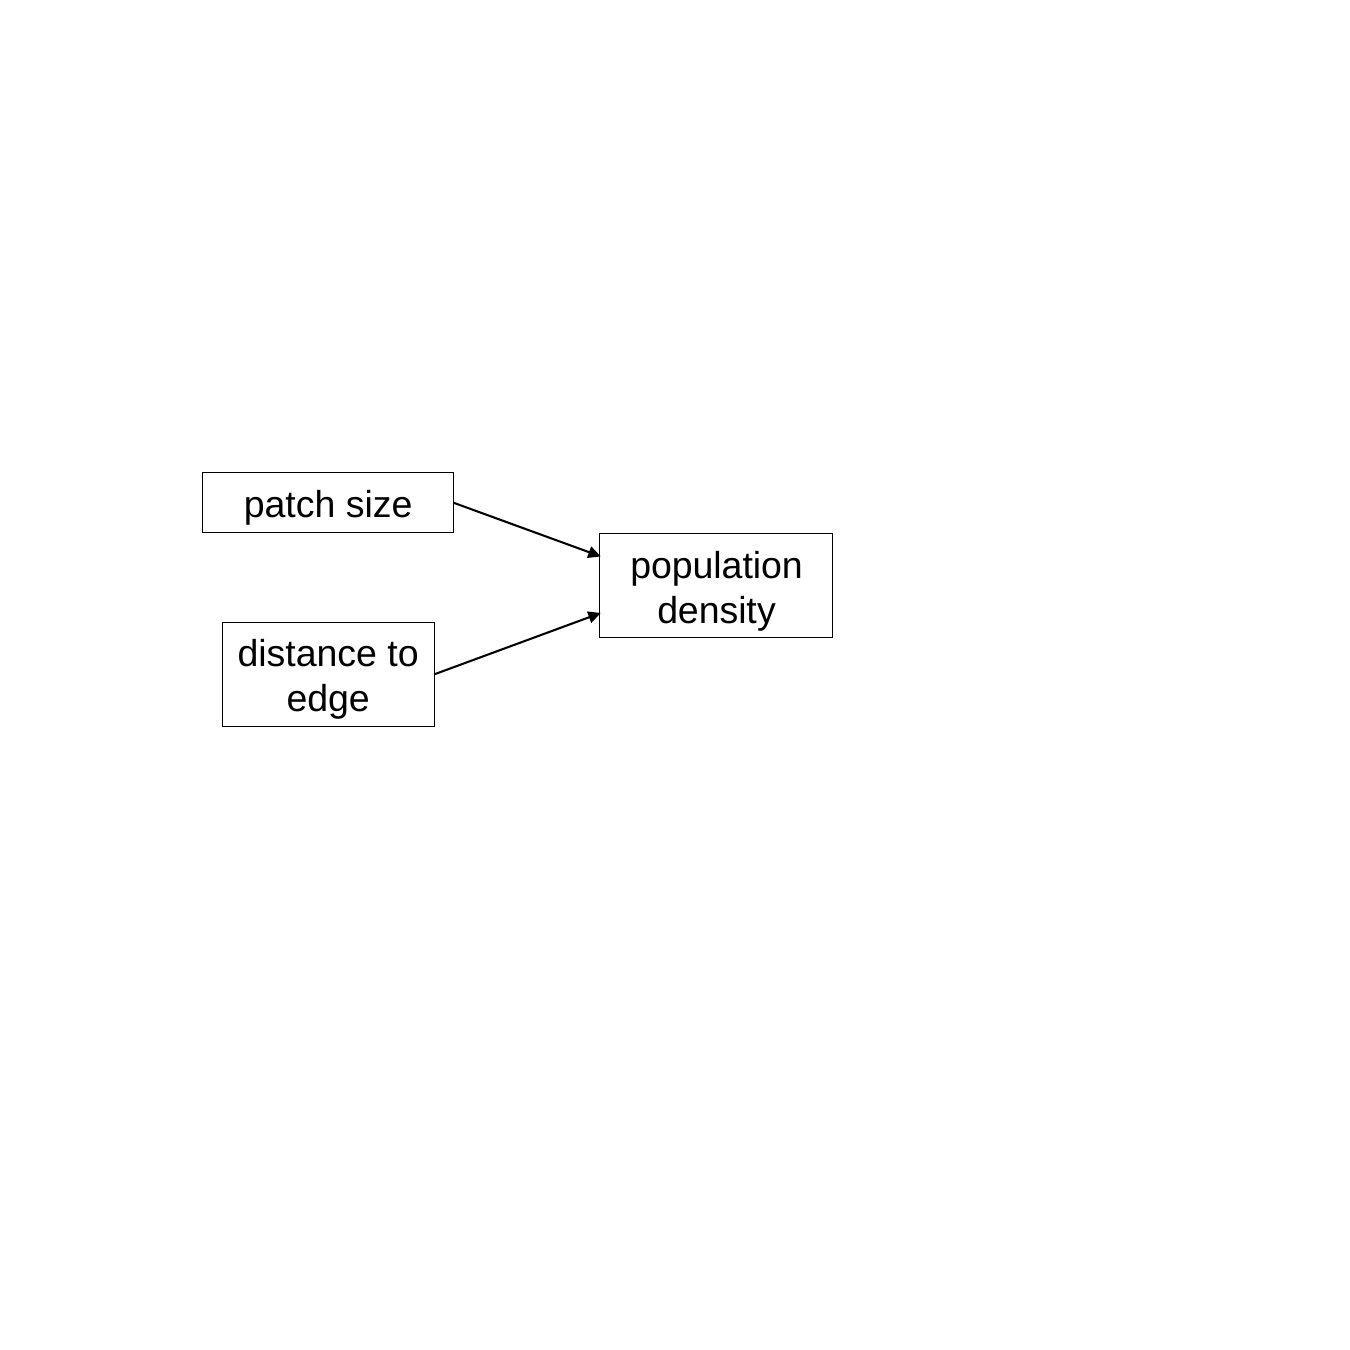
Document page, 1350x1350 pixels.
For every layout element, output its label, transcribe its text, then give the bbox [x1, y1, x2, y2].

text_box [434, 612, 601, 675]
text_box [453, 503, 601, 557]
text_box patch size [202, 472, 454, 533]
text_box distance to edge [222, 622, 435, 727]
text_box population density [599, 533, 833, 638]
